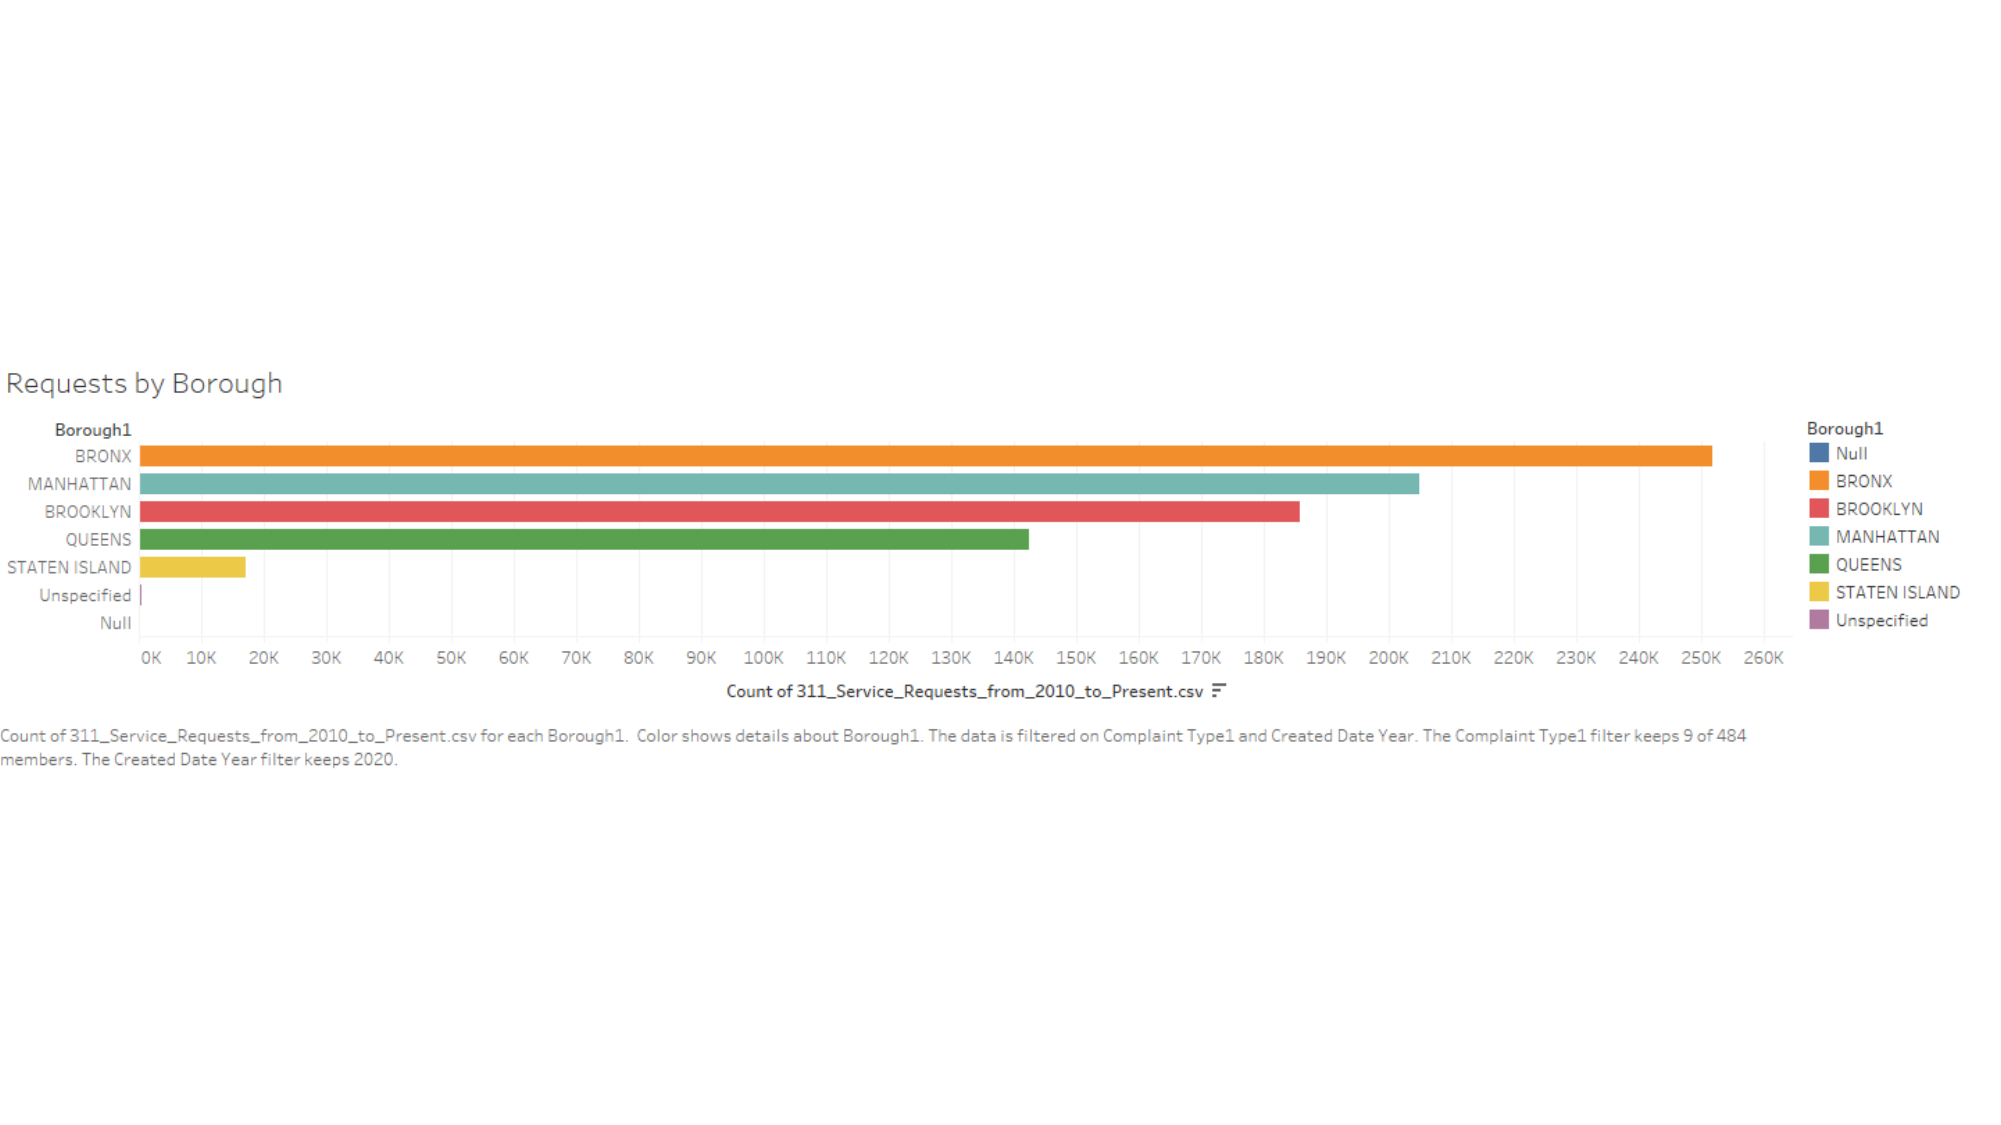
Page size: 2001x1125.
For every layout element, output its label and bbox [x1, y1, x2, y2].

picture [0, 354, 2000, 771]
